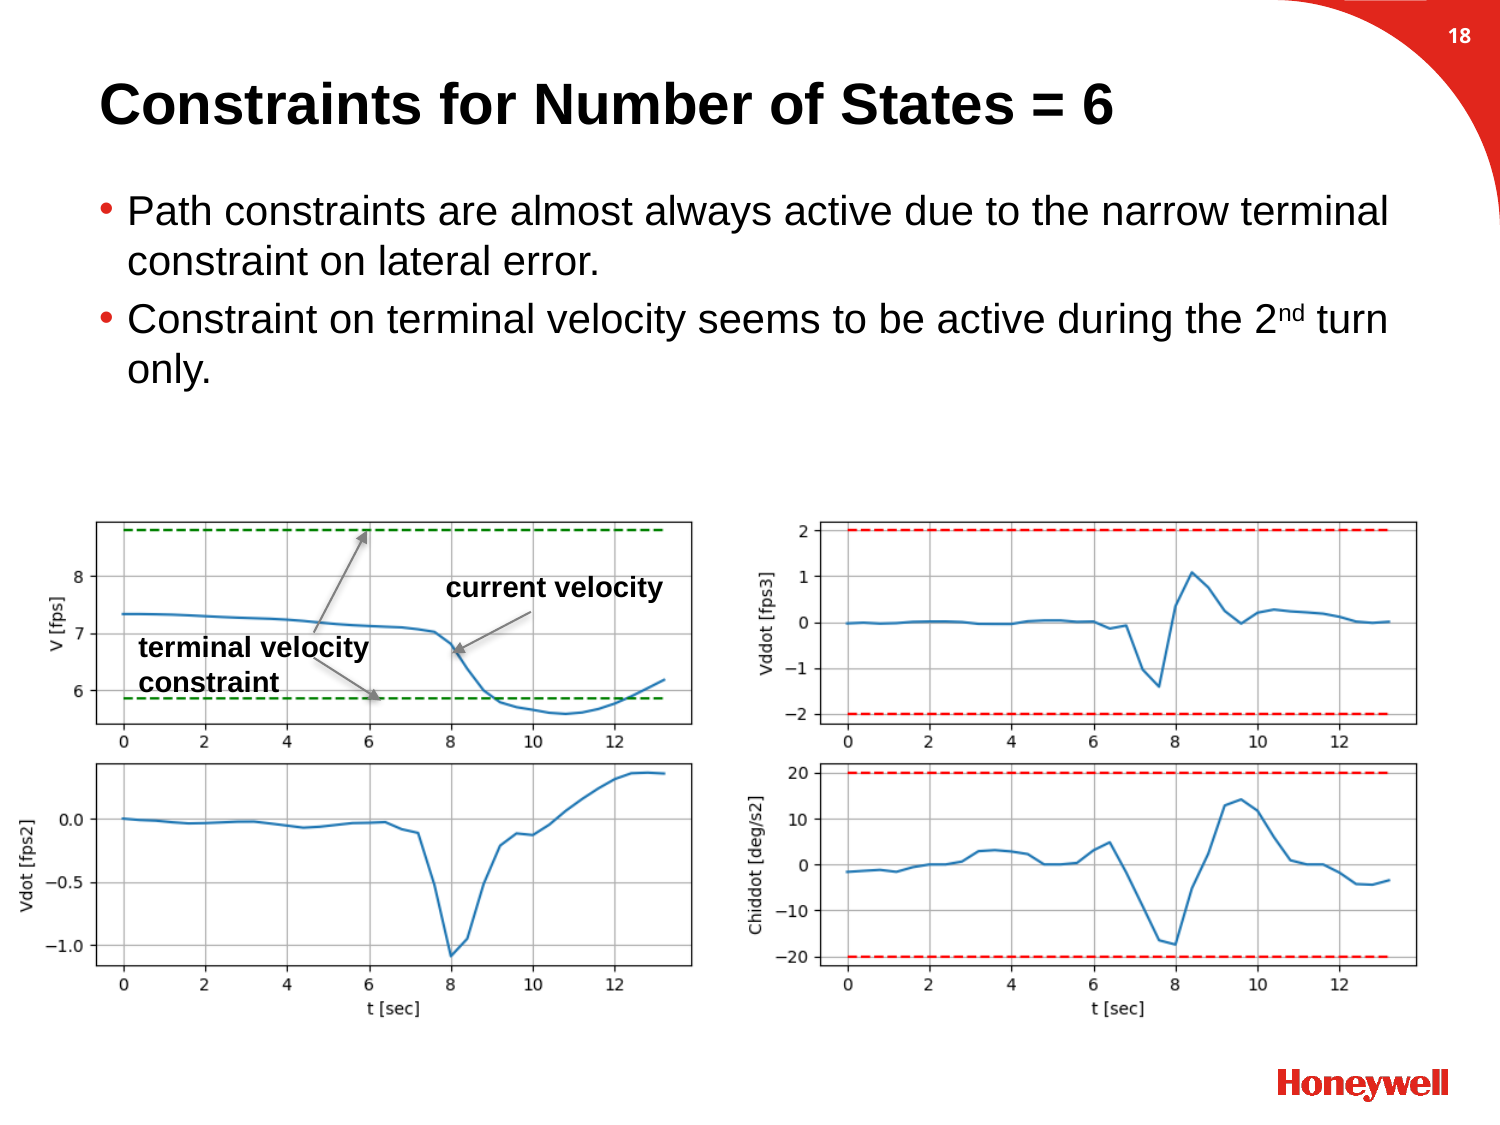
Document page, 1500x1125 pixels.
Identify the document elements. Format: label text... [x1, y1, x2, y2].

list Path constraints are almost always active due to the narrow terminal constraint on lateral error. Constraint on terminal velocity seems to be active during the 2nd turn only. [84, 176, 1459, 433]
picture [1278, 1069, 1448, 1102]
slide_number 17 [1432, 0, 1500, 79]
title Constraints for Number of States = 6 [84, 58, 1398, 141]
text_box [313, 530, 368, 633]
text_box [451, 611, 532, 654]
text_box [313, 657, 382, 701]
picture [0, 452, 1493, 1030]
